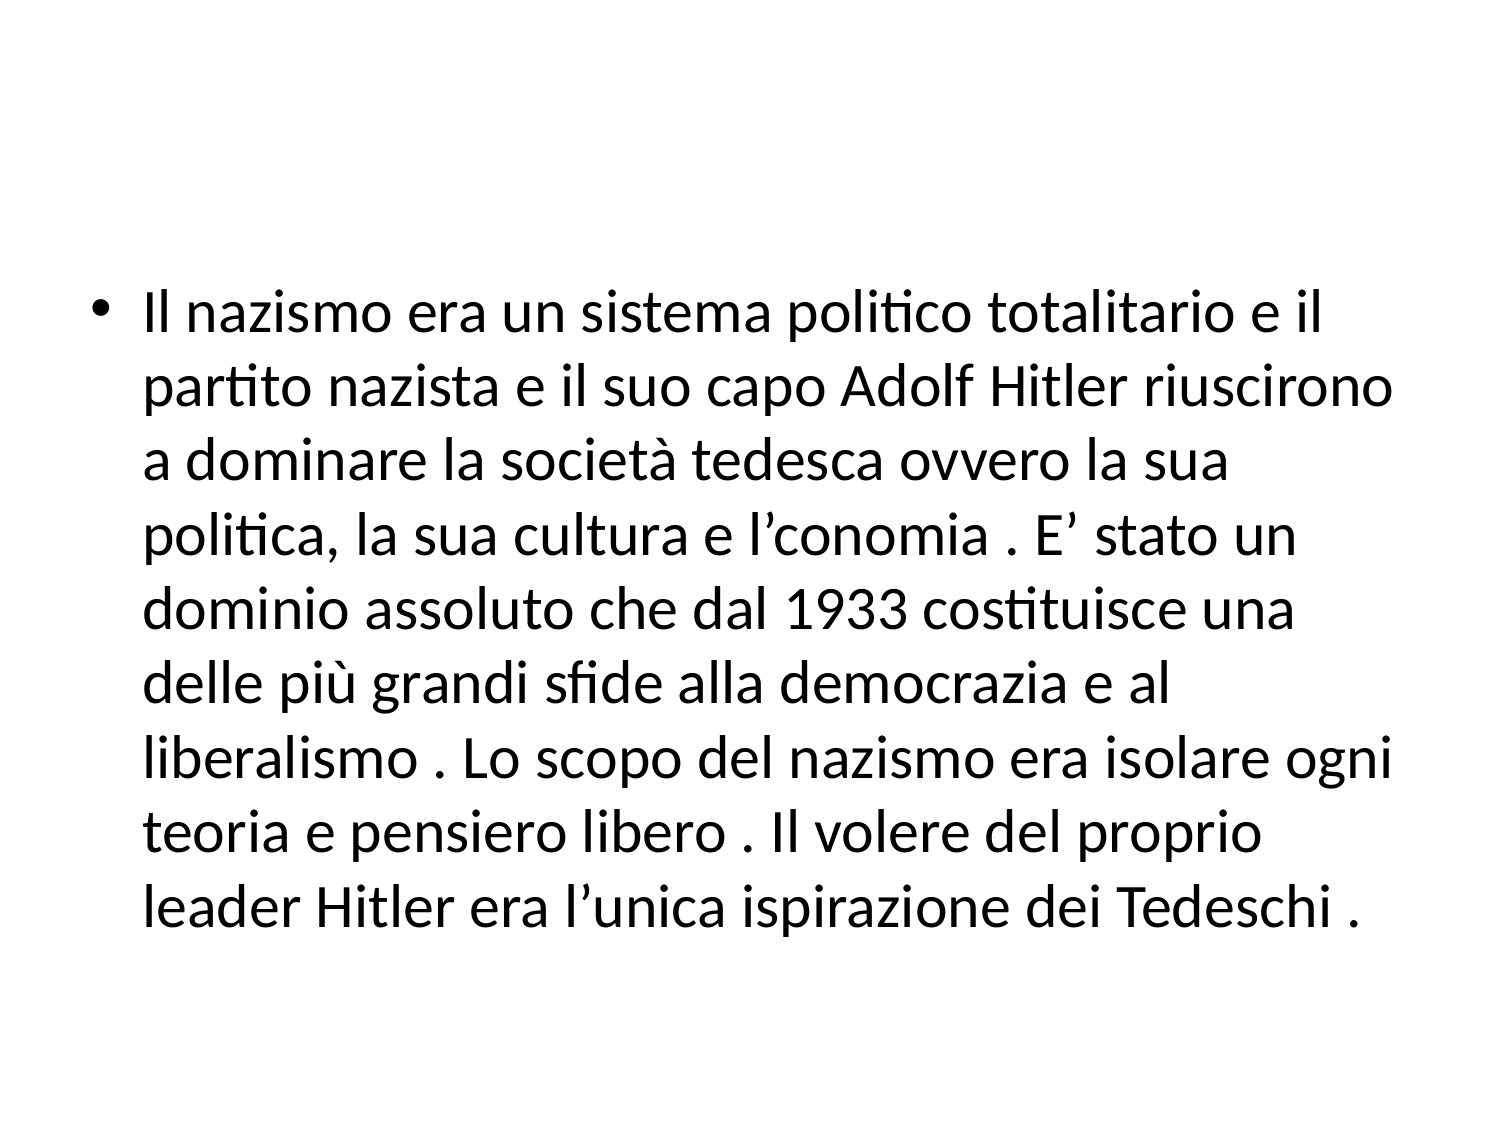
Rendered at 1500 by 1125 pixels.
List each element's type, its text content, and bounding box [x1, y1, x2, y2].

list Il nazismo era un sistema politico totalitario e il partito nazista e il suo capo Adolf Hitler riuscirono a dominare la società tedesca ovvero la sua politica, la sua cultura e l’conomia . E’ stato un dominio assoluto che dal 1933 costituisce una delle più grandi sfide alla democrazia e al liberalismo . Lo scopo del nazismo era isolare ogni teoria e pensiero libero . Il volere del proprio leader Hitler era l’unica ispirazione dei Tedeschi . [75, 262, 1425, 1005]
